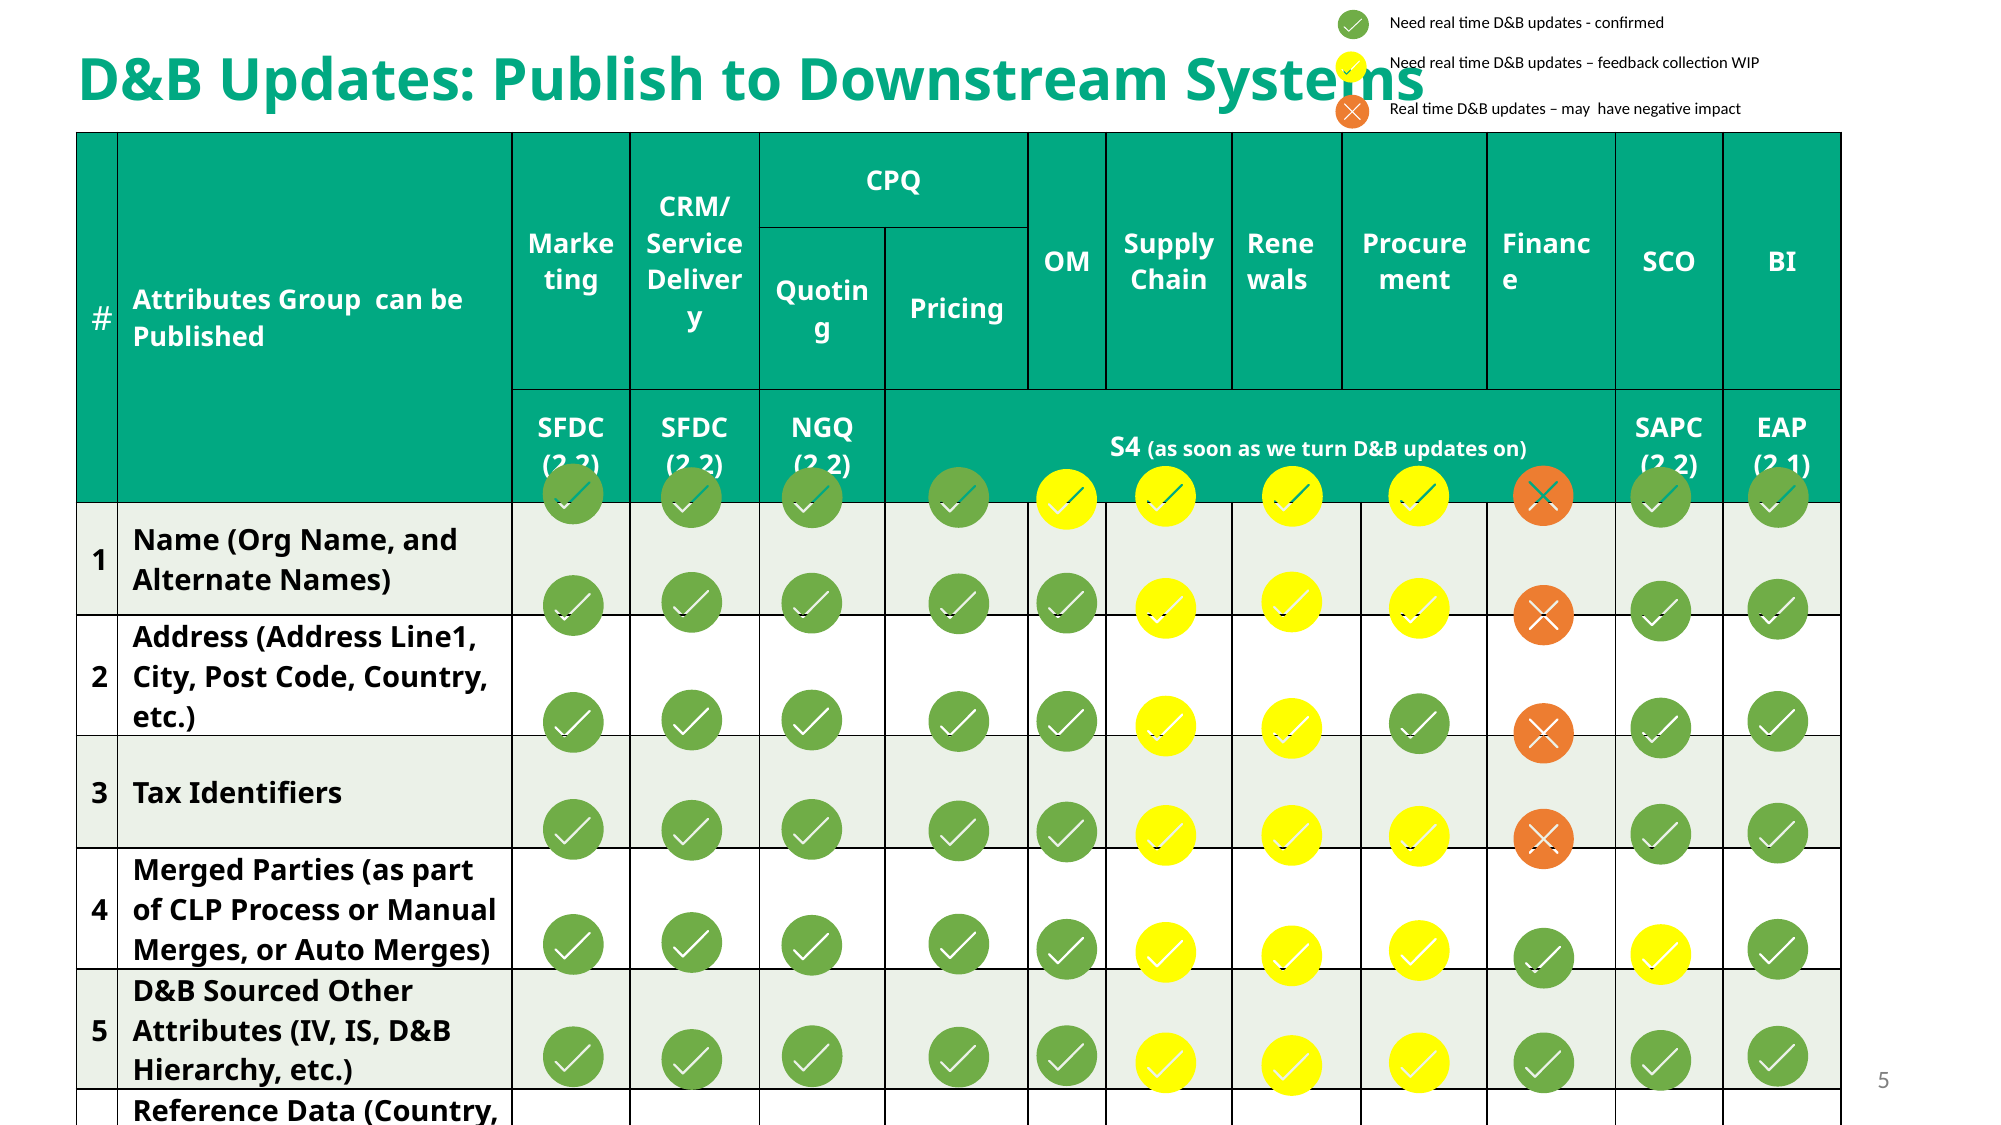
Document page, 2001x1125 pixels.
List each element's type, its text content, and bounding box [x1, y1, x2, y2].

table_cell [1029, 849, 1105, 968]
table_cell [1724, 736, 1840, 847]
table_cell [1724, 1090, 1840, 1125]
text_box [543, 914, 604, 975]
table_cell [1362, 849, 1486, 968]
text_box [542, 463, 604, 525]
table_cell [1724, 503, 1840, 614]
text_box [1747, 1025, 1809, 1087]
text_box [661, 799, 723, 861]
table_cell Tax Identifiers [118, 736, 511, 847]
text_box [661, 572, 723, 633]
table_cell [1616, 1090, 1722, 1125]
table_cell 4 [77, 849, 117, 968]
table_header CPQ [760, 133, 1027, 227]
table_header # [77, 133, 117, 502]
table_cell 5 [77, 970, 117, 1088]
table_cell SFDC (2.2) [513, 390, 629, 502]
table_cell [1233, 1090, 1360, 1125]
table_cell [886, 1090, 1027, 1125]
text_box [1335, 51, 1367, 83]
text_box [1513, 703, 1574, 764]
text_box [1513, 808, 1574, 870]
table_cell [1107, 849, 1231, 968]
table_cell [1107, 736, 1231, 847]
text_box [1135, 1032, 1197, 1094]
table_cell [631, 849, 759, 968]
table_cell [1233, 970, 1360, 1088]
text_box [1747, 578, 1809, 640]
text_box [928, 573, 990, 635]
table_cell [1029, 1090, 1105, 1125]
text_box [781, 467, 843, 529]
text_box [928, 913, 990, 975]
text_box [1261, 805, 1323, 866]
table_cell [760, 849, 884, 968]
table_cell [513, 1090, 629, 1125]
table_cell [513, 736, 629, 847]
table_cell Pricing [886, 228, 1027, 389]
table_cell [1233, 849, 1360, 968]
table_cell [886, 970, 1027, 1088]
text_box [543, 692, 604, 753]
text_box [928, 800, 990, 862]
text_box [928, 691, 990, 752]
table_cell [1362, 736, 1486, 847]
table_header BI [1724, 133, 1840, 389]
text_box [1747, 918, 1809, 980]
table_cell [631, 970, 759, 1088]
text_box [1261, 698, 1323, 759]
table_cell [886, 736, 1027, 847]
table_cell Address (Address Line1, City, Post Code, Country, etc.) [118, 616, 511, 735]
table_cell [1107, 1090, 1231, 1125]
text_box [1630, 803, 1692, 865]
text_box [1135, 466, 1196, 527]
text_box [1261, 925, 1323, 987]
table_cell [1488, 503, 1615, 614]
table_cell [1616, 503, 1722, 614]
text_box [1388, 920, 1450, 981]
table_cell [1488, 736, 1615, 847]
text_box [661, 689, 723, 751]
text_box [781, 689, 843, 751]
table_cell EAP (2.1) [1724, 390, 1840, 502]
table_cell [760, 1090, 884, 1125]
text_box [1261, 571, 1323, 633]
text_box [781, 799, 843, 860]
text_box [1135, 578, 1197, 639]
text_box [1036, 572, 1098, 634]
text_box [1748, 467, 1809, 528]
table_cell Merged Parties (as part of CLP Process or Manual Merges, or Auto Merges) [118, 849, 511, 968]
table_cell [631, 1090, 759, 1125]
table_cell [1488, 616, 1615, 735]
text_box [1335, 94, 1370, 129]
table_cell [1616, 736, 1722, 847]
table_header Attributes Group can be Published [118, 133, 511, 502]
table_cell [886, 503, 1027, 614]
table_cell [1362, 1090, 1486, 1125]
table_cell [886, 849, 1027, 968]
text_box Need real time D&B updates – feedback collection WIP [1375, 45, 1786, 80]
text_box [1388, 578, 1450, 639]
table_cell [760, 616, 884, 735]
text_box [1036, 801, 1098, 863]
text_box [1630, 466, 1692, 528]
table_cell 3 [77, 736, 117, 847]
table_cell [1362, 503, 1486, 614]
text_box [1388, 693, 1450, 755]
table_cell [513, 616, 629, 735]
table_cell [513, 970, 629, 1088]
table_cell [1488, 849, 1615, 968]
text_box [781, 914, 843, 976]
text_box [1036, 1025, 1098, 1087]
text_box [1388, 805, 1450, 867]
text_box [1513, 1032, 1575, 1094]
table_cell [760, 736, 884, 847]
table_header CRM/ Service Delivery [631, 133, 759, 389]
text_box [1135, 805, 1197, 866]
table_cell [1029, 736, 1105, 847]
table_cell [1233, 616, 1360, 735]
table_cell SAPC (2.2) [1616, 390, 1722, 502]
text_box [781, 1025, 843, 1088]
table_header Supply Chain [1107, 133, 1231, 389]
text_box D&B Updates: Publish to Downstream Systems [77, 49, 2000, 190]
slide_number 5 [1842, 1059, 1906, 1098]
text_box [928, 467, 990, 528]
table_cell 2 [77, 616, 117, 735]
table_cell Reference Data (Country, Languages, State/Province, etc.) [118, 1090, 511, 1125]
table_cell [760, 970, 884, 1088]
table_cell [1233, 503, 1360, 614]
text_box [543, 1026, 604, 1088]
table_cell [1029, 970, 1105, 1088]
table_cell [1362, 970, 1486, 1088]
text_box [661, 1029, 723, 1090]
text_box [1135, 695, 1197, 757]
table_cell NGQ (2.2) [760, 390, 884, 502]
table_header Procurement [1343, 133, 1486, 389]
table_cell [1233, 736, 1360, 847]
table_cell [1488, 970, 1615, 1088]
text_box [1135, 922, 1197, 983]
table_cell [760, 503, 884, 614]
table_cell S4 (as soon as we turn D&B updates on) [886, 390, 1615, 502]
text_box [1630, 1030, 1692, 1091]
table_cell 6 [77, 1090, 117, 1125]
table_cell [631, 503, 759, 614]
table_cell SFDC (2.2) [631, 390, 759, 502]
table_cell [513, 503, 629, 614]
table_header Finance [1488, 133, 1615, 389]
table_cell [631, 616, 759, 735]
table_cell [1362, 616, 1486, 735]
table_cell [513, 849, 629, 968]
table_cell [1724, 616, 1840, 735]
table_cell [1107, 970, 1231, 1088]
table_cell [1724, 970, 1840, 1088]
table_cell [1616, 849, 1722, 968]
text_box [543, 799, 604, 860]
table_cell Quoting [760, 228, 884, 389]
text_box Need real time D&B updates - confirmed [1375, 4, 1712, 40]
table_cell [1488, 1090, 1615, 1125]
text_box [1747, 802, 1809, 864]
text_box [1747, 691, 1809, 752]
table_cell [1029, 616, 1105, 735]
table_cell [1616, 616, 1722, 735]
text_box [1388, 1032, 1450, 1094]
text_box [1388, 465, 1450, 527]
text_box [928, 1026, 990, 1088]
text_box [1337, 9, 1369, 40]
text_box [1630, 580, 1692, 642]
text_box [1261, 1035, 1323, 1096]
text_box [1630, 924, 1692, 985]
text_box [1262, 466, 1323, 527]
text_box [1036, 469, 1097, 530]
table_cell [631, 736, 759, 847]
table_cell [1107, 616, 1231, 735]
table_header OM [1029, 133, 1105, 389]
text_box [661, 467, 722, 528]
table_cell [1107, 503, 1231, 614]
text_box Real time D&B updates – may have negative impact [1375, 90, 1786, 126]
text_box [1513, 585, 1574, 646]
table_header SCO [1616, 133, 1722, 389]
table_cell 1 [77, 503, 117, 614]
text_box [661, 912, 723, 973]
text_box [1513, 465, 1574, 526]
table_cell [1029, 503, 1105, 614]
text_box [781, 572, 843, 634]
text_box [1036, 918, 1098, 980]
table_cell D&B Sourced Other Attributes (IV, IS, D&B Hierarchy, etc.) [118, 970, 511, 1088]
text_box [1036, 691, 1098, 752]
table_cell [1724, 849, 1840, 968]
text_box [1630, 697, 1692, 759]
table_header Marketing [513, 133, 629, 389]
table_cell [886, 616, 1027, 735]
table_header Renewals [1233, 133, 1341, 389]
table_cell [1616, 970, 1722, 1088]
table_cell Name (Org Name, and Alternate Names) [118, 503, 511, 614]
text_box [543, 575, 604, 636]
text_box [1513, 927, 1575, 989]
